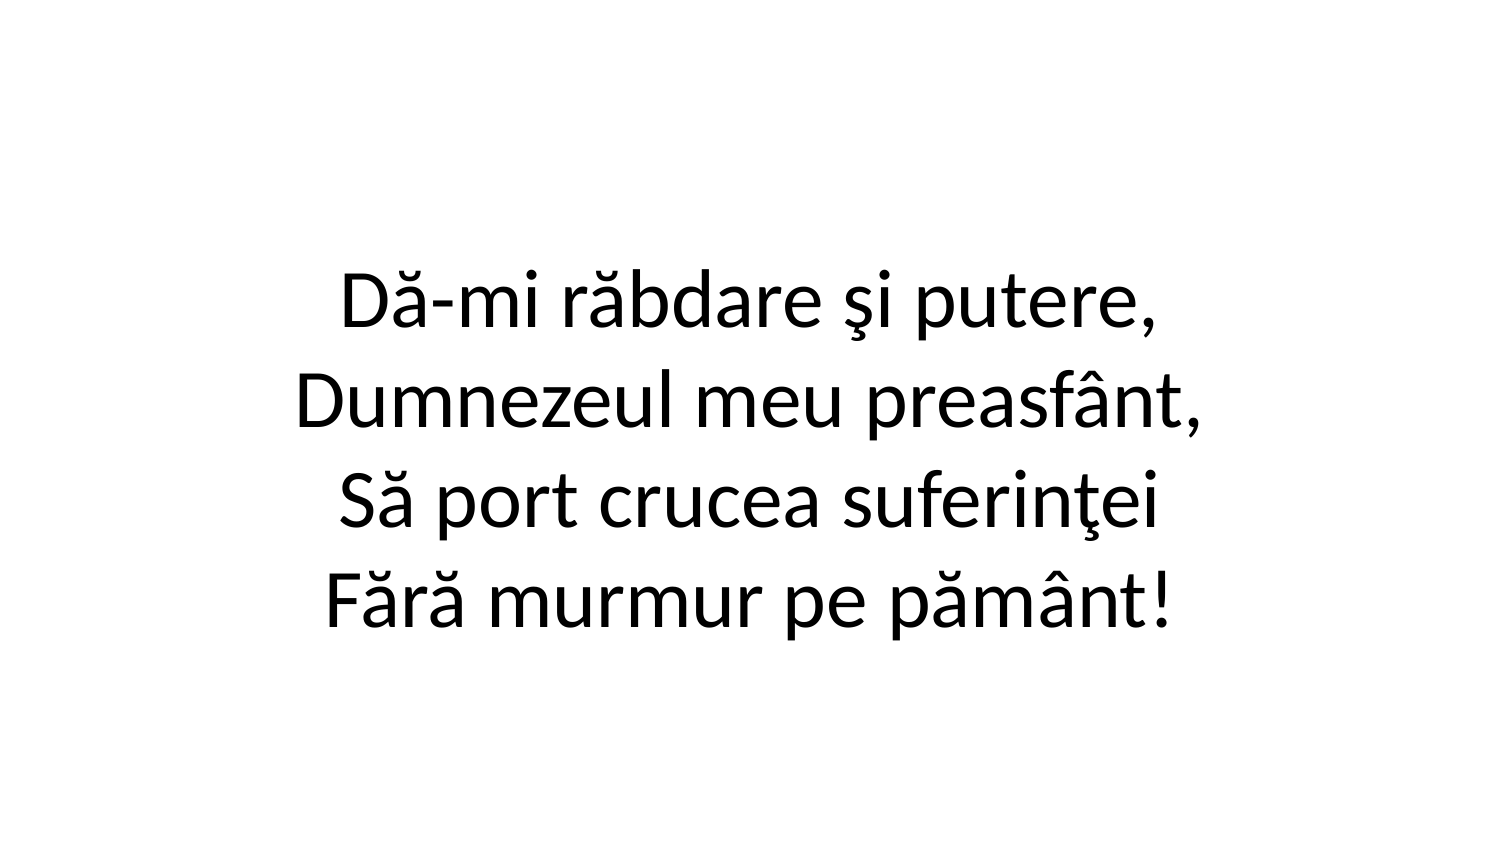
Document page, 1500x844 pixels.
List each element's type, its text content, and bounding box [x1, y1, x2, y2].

text_box Dă-mi răbdare şi putere, Dumnezeul meu preasfânt, Să port crucea suferinţei Fără murmur pe pământ! [279, 192, 1221, 652]
